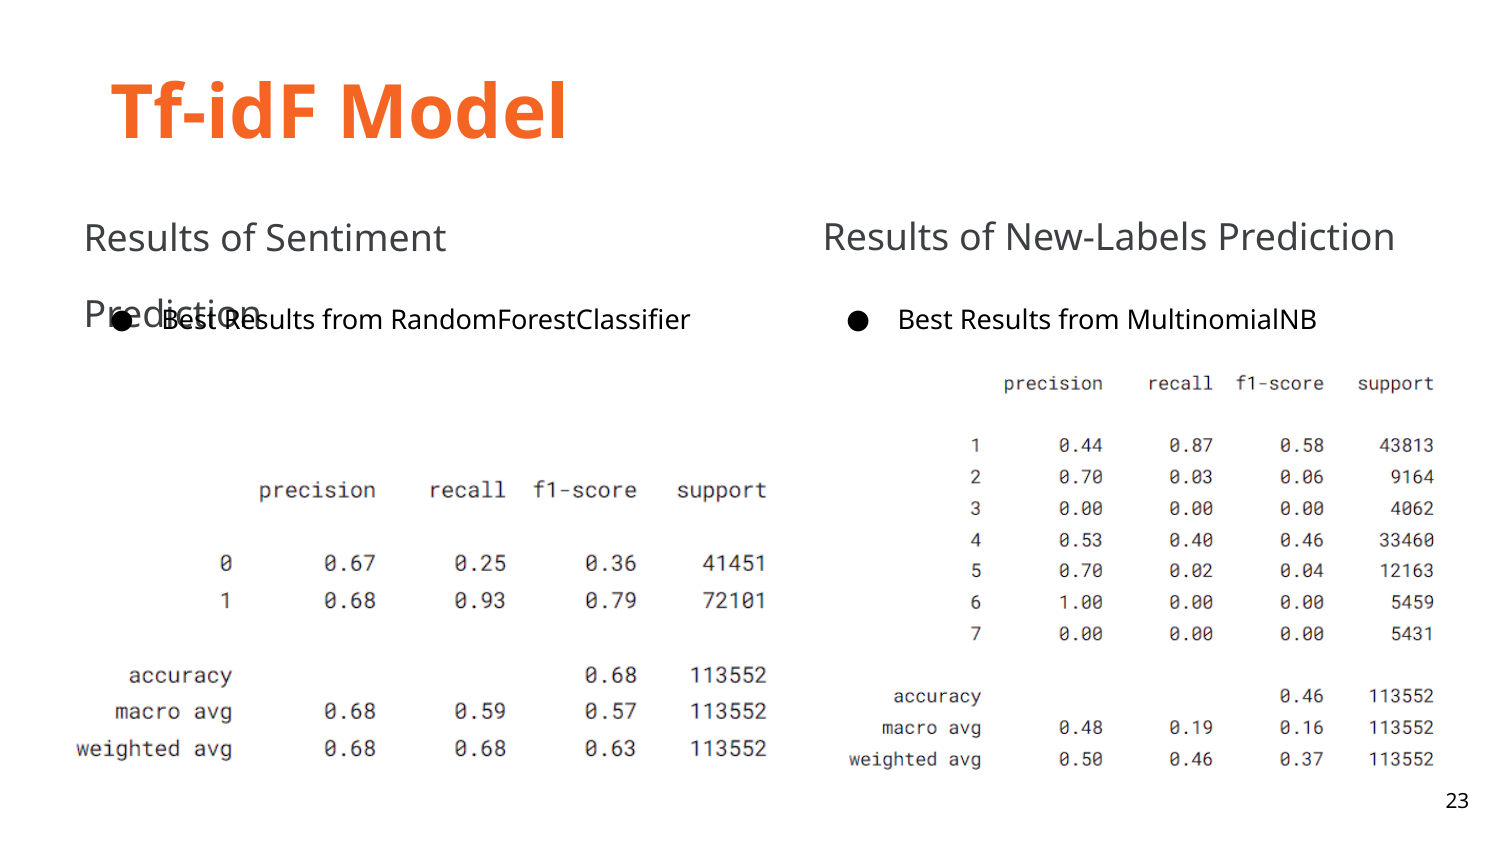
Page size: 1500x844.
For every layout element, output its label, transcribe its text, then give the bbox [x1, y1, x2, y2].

picture [36, 468, 808, 786]
title Results of Sentiment Prediction [68, 167, 626, 247]
text_box Best Results from RandomForestClassifier [71, 287, 724, 385]
picture [820, 357, 1454, 794]
title Tf-idF Model [75, 48, 929, 175]
text_box Best Results from MultinomialNB [807, 287, 1359, 385]
slide_number ‹#› [1394, 769, 1484, 834]
title Results of New-Labels Prediction [807, 166, 1471, 246]
